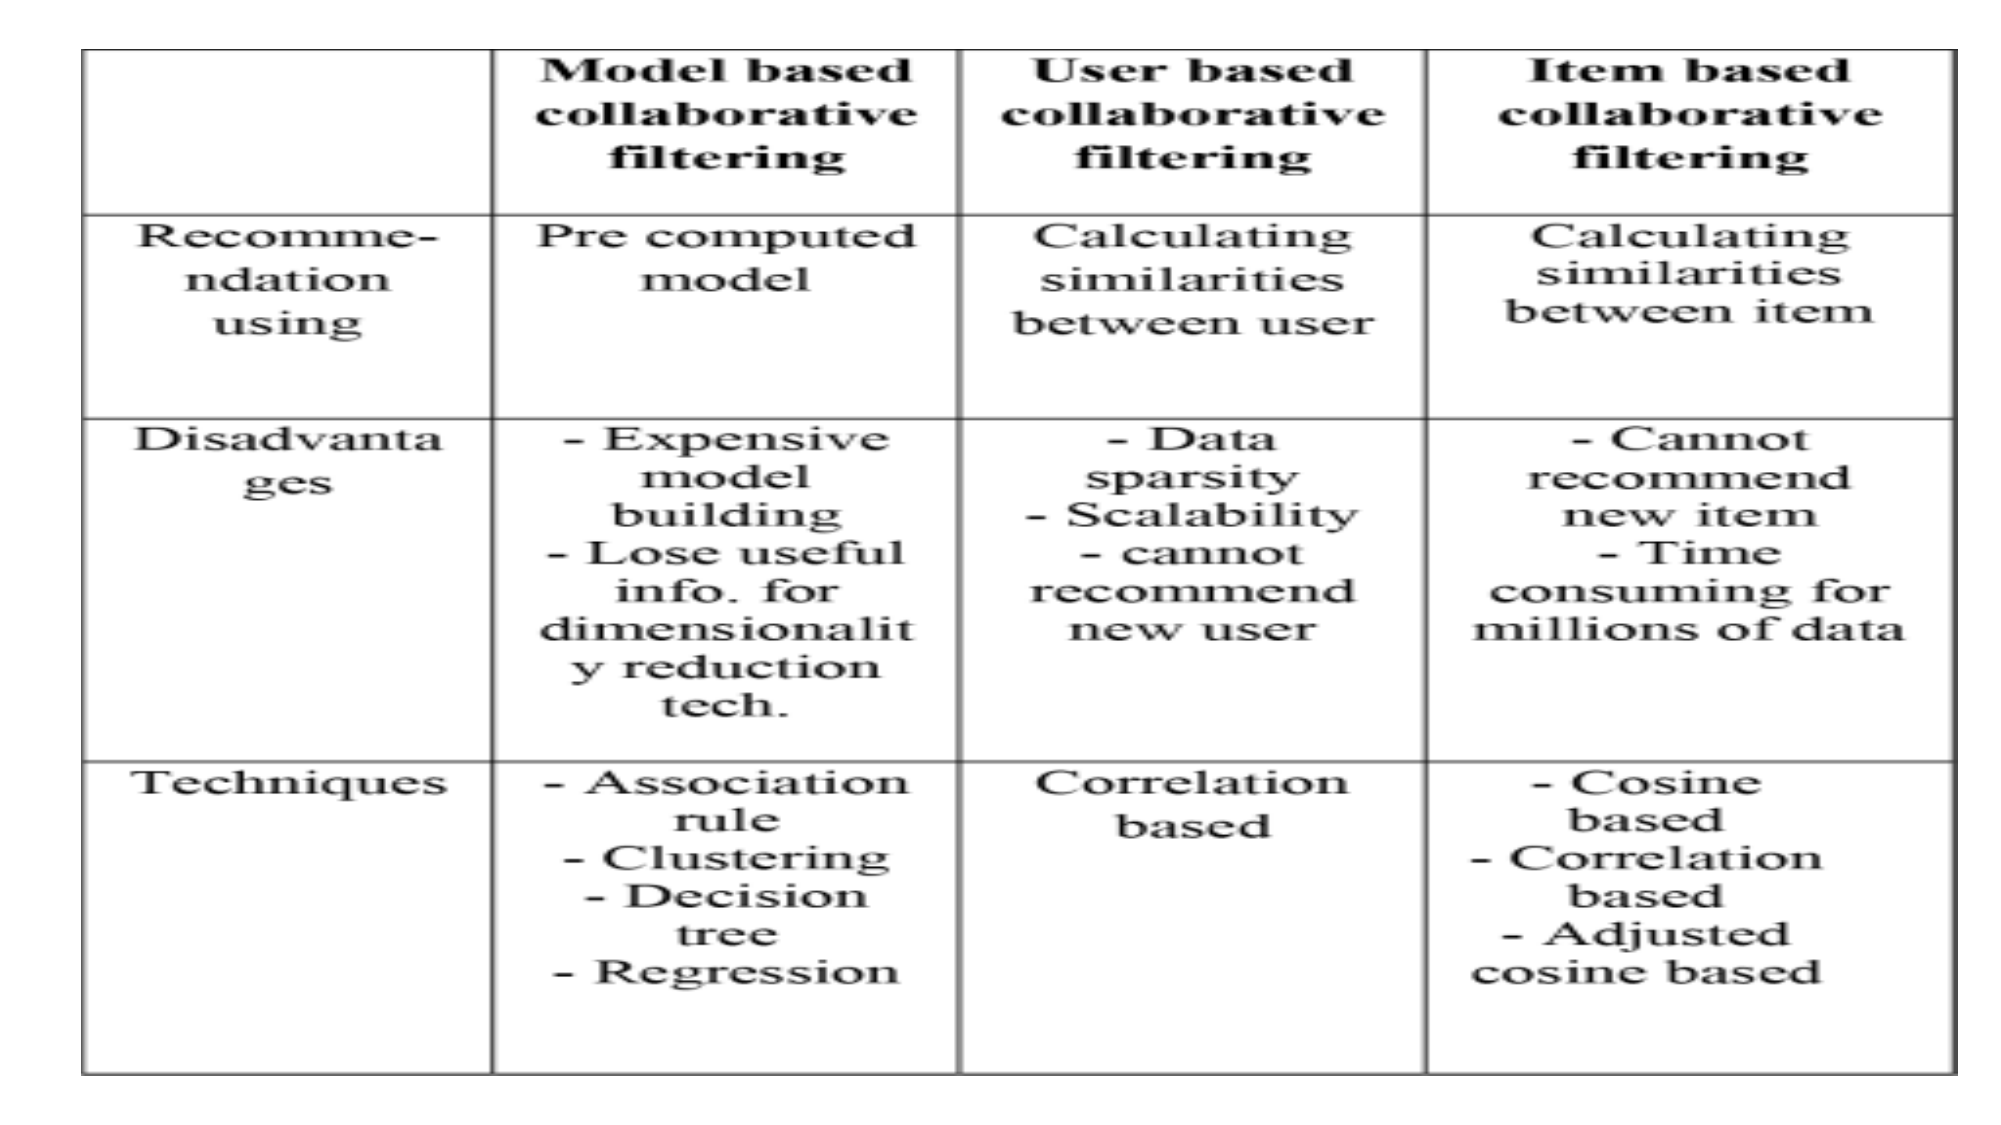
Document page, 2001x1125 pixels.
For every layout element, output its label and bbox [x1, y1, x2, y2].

list [81, 49, 1958, 1076]
